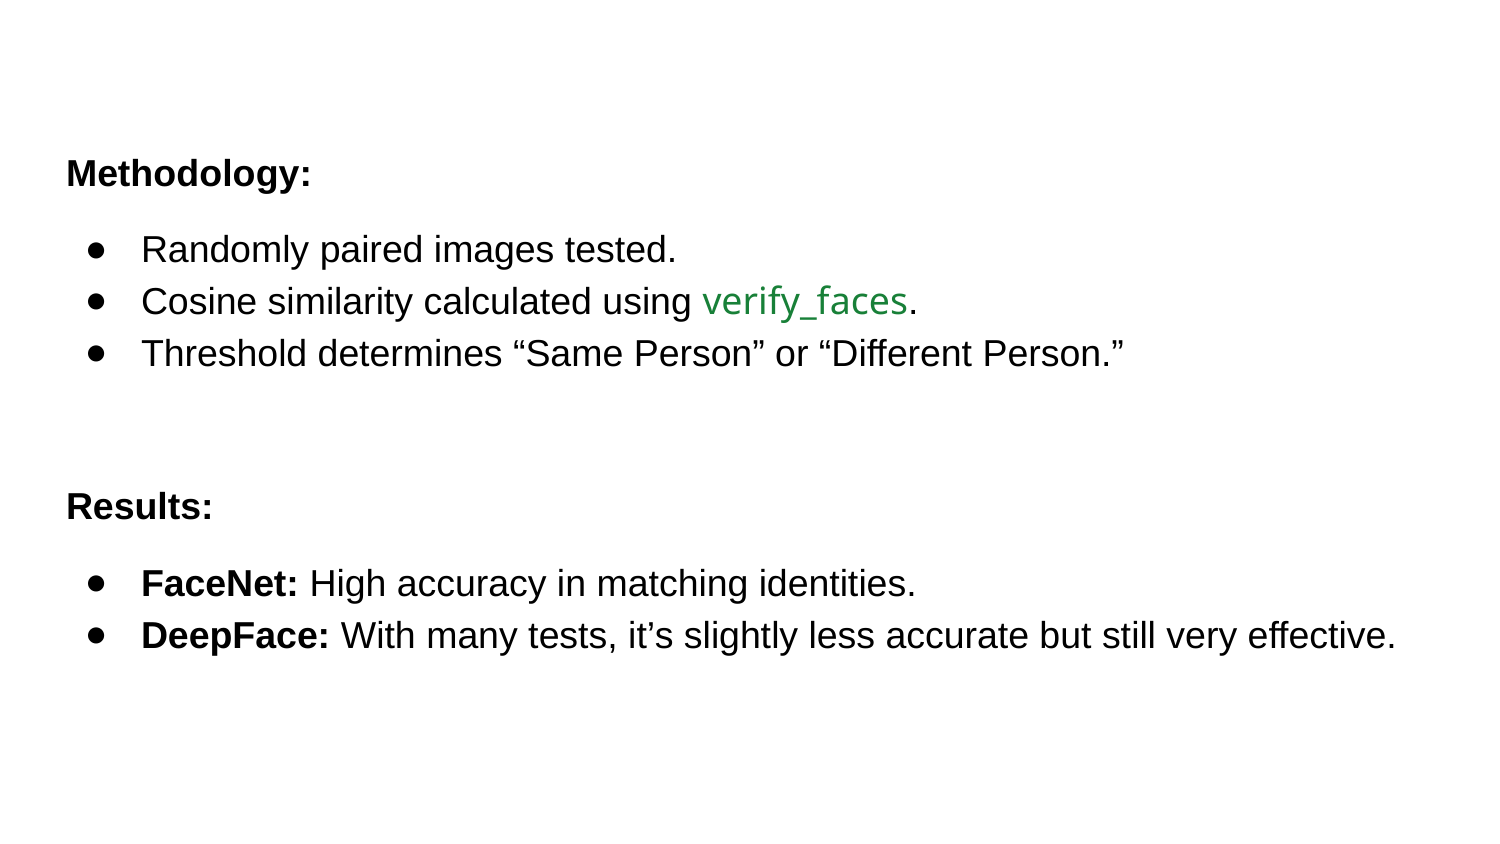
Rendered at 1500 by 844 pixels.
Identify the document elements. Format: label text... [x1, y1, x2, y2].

list Methodology: Randomly paired images tested. Cosine similarity calculated using verify_faces. Threshold determines “Same Person” or “Different Person.” Results: FaceNet: High accuracy in matching identities. DeepFace: With many tests, it’s slightly less accurate but still very effective. [51, 127, 1500, 750]
